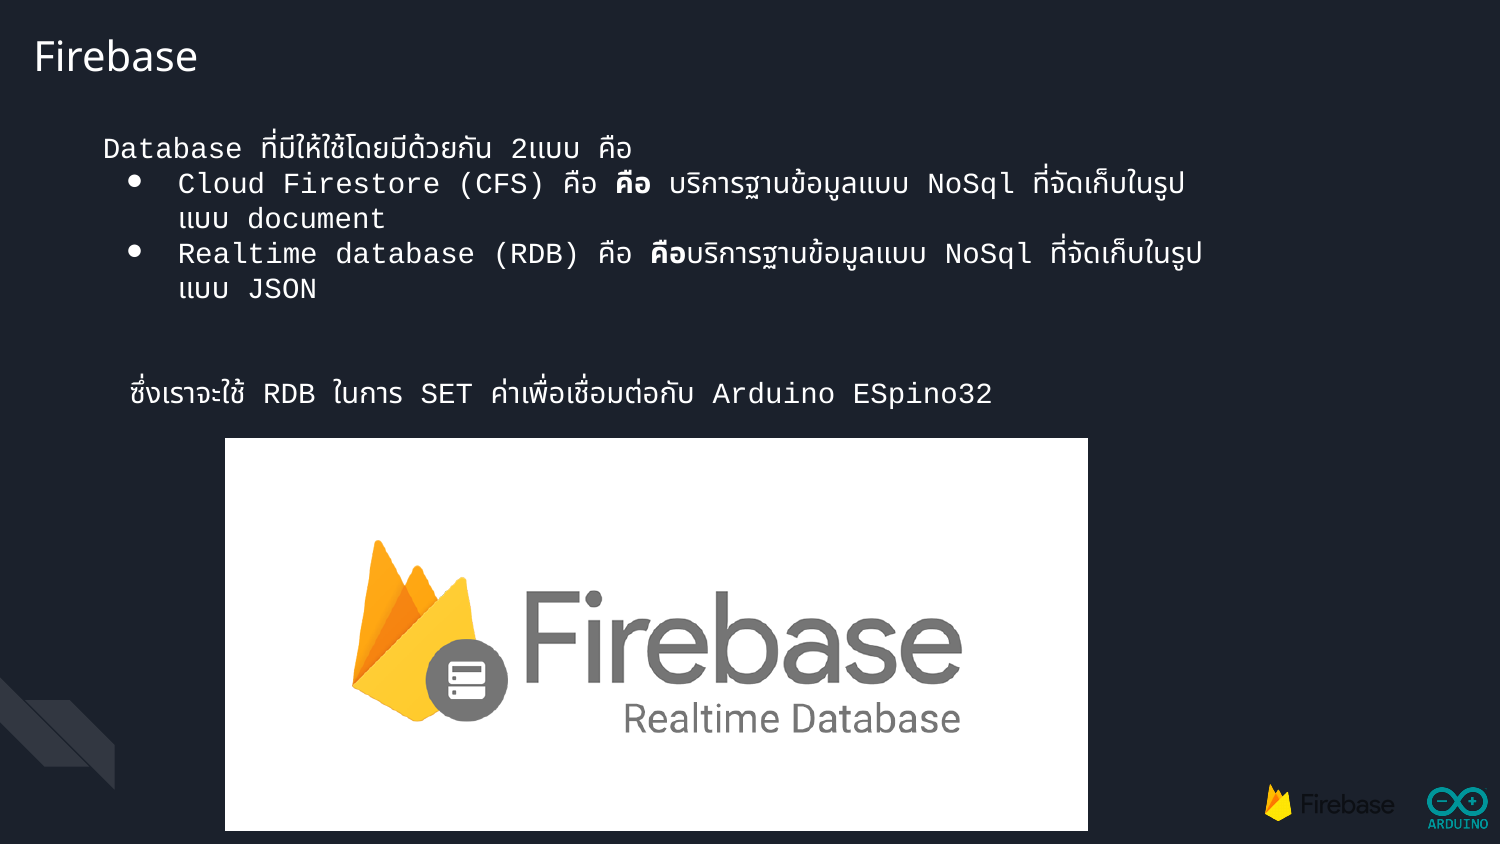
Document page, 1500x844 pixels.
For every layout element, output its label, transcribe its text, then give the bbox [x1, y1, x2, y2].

picture [224, 438, 1088, 831]
title Database ที่มีให้ใช้โดยมีด้วยกัน 2เเบบ คือ Cloud Firestore (CFS) คือ คือ บริการฐานข้อมูลแบบ NoSql ที่จัดเก็บในรูปแบบ document Realtime database (RDB) คือ คือบริการฐานข้อมูลแบบ NoSql ที่จัดเก็บในรูปแบบ JSON [87, 114, 1243, 327]
picture [1427, 787, 1488, 829]
picture [1245, 755, 1413, 844]
title Firebase [18, 14, 258, 119]
title ซึ่งเราจะใช้ RDB ในการ SET ค่าเพื่อเชื่อมต่อกับ Arduino ESpino32 [114, 359, 1270, 509]
